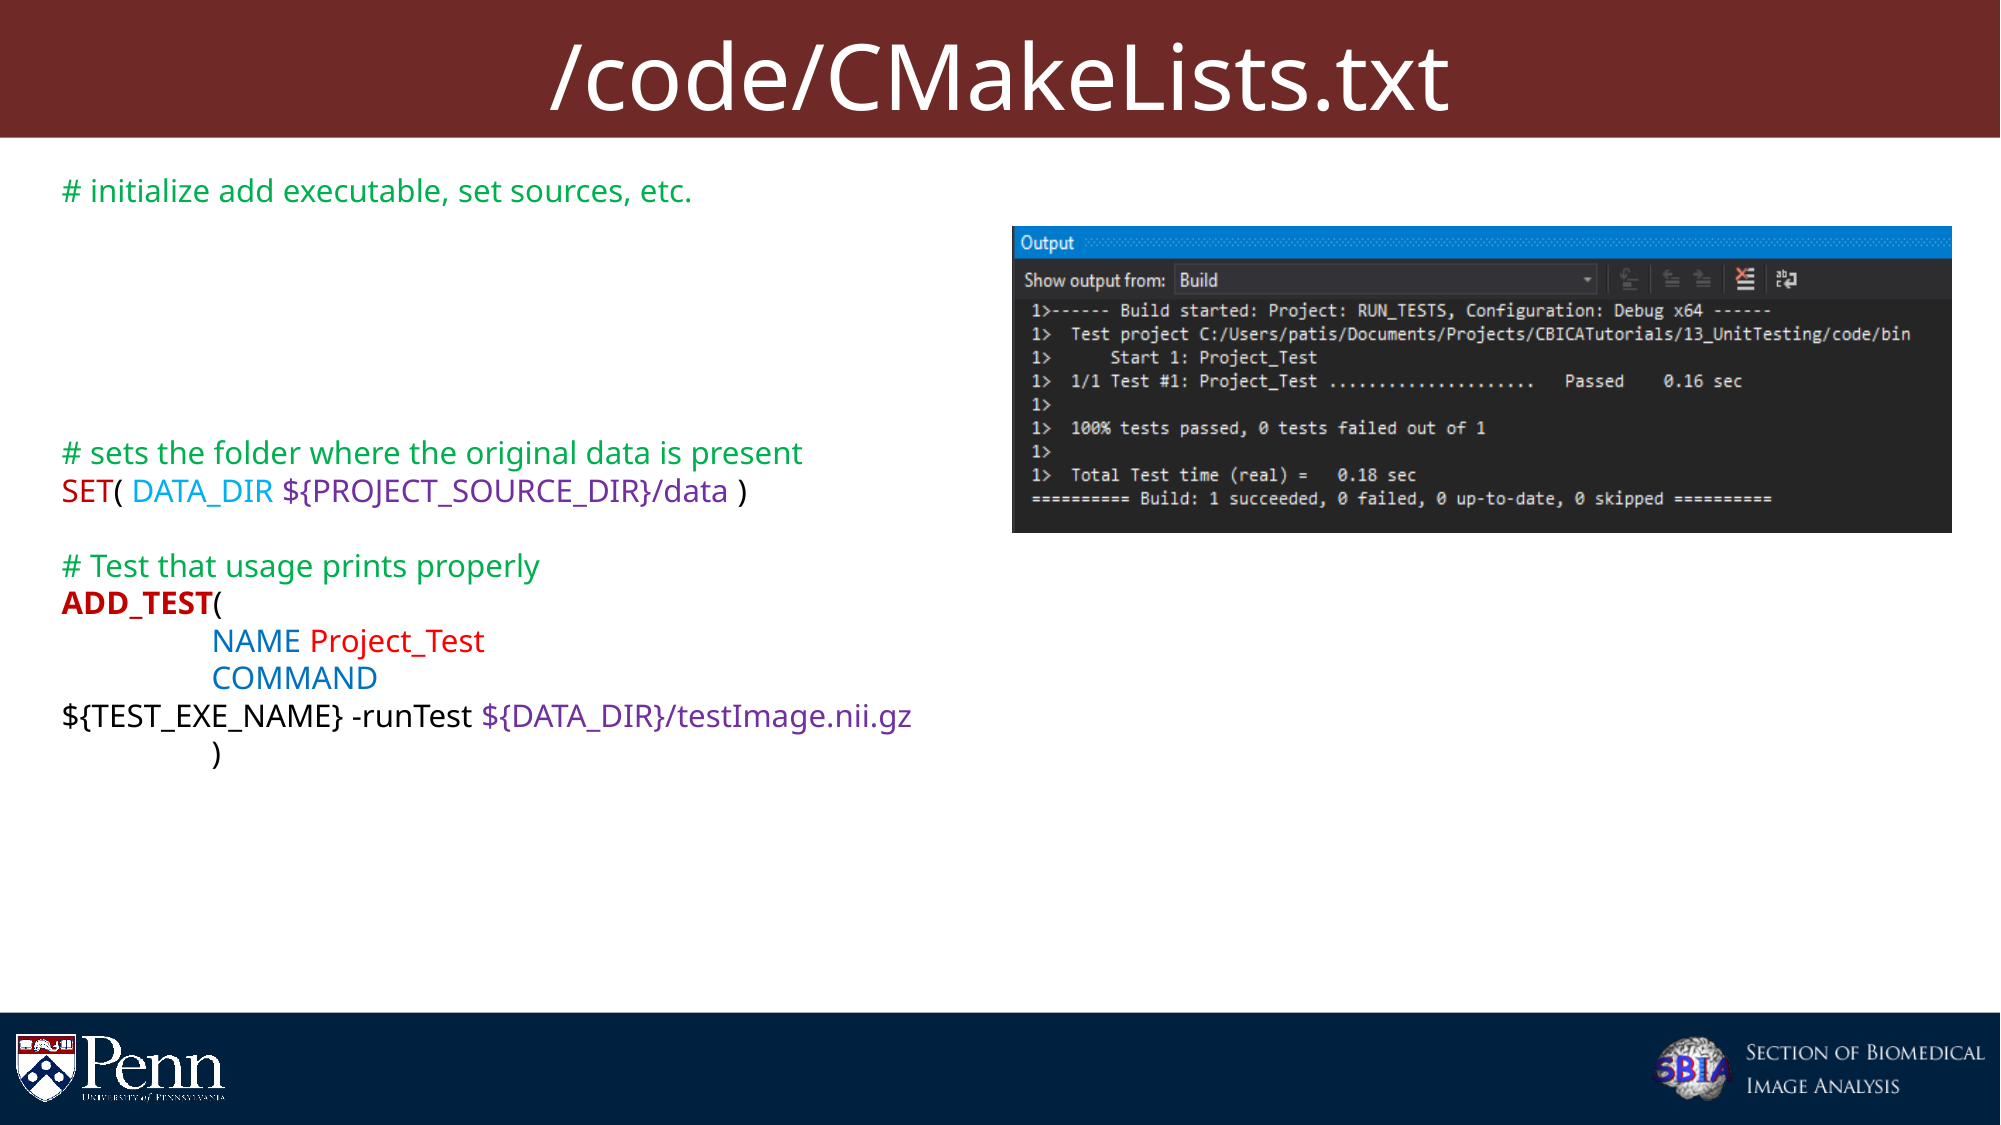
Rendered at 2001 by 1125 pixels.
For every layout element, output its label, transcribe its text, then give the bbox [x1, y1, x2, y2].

picture [16, 1034, 225, 1103]
title /code/CMakeLists.txt [46, 0, 1954, 138]
picture [1652, 1035, 1985, 1102]
picture [1012, 226, 1952, 533]
list # initialize add executable, set sources, etc. # sets the folder where the original data is present SET( DATA_DIR ${PROJECT_SOURCE_DIR}/data ) # Test that usage prints properly ADD_TEST( NAME Project_Test COMMAND ${TEST_EXE_NAME} -runTest ${DATA_DIR}/testImage.nii.gz ) [46, 164, 985, 987]
